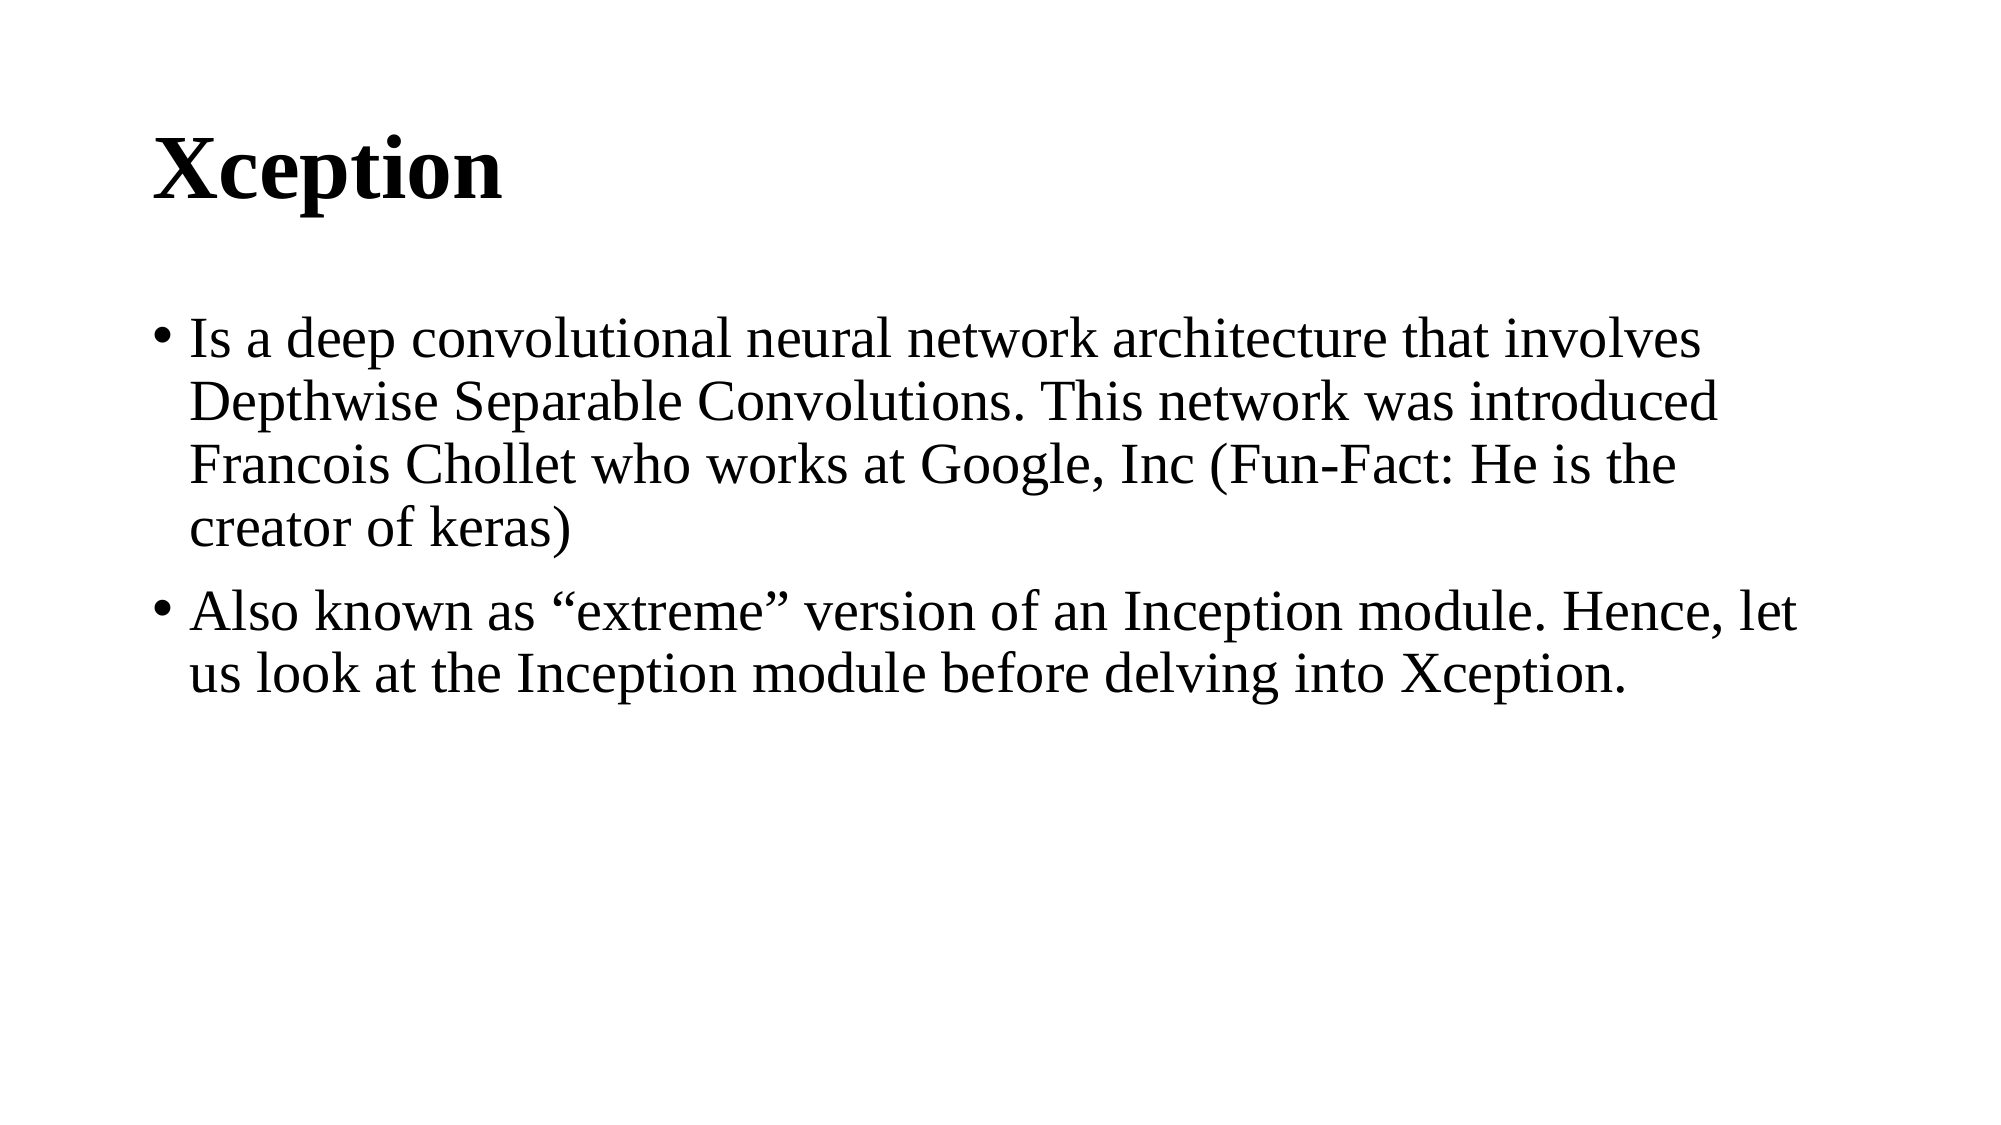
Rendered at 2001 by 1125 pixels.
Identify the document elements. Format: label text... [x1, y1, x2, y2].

title Xception [137, 59, 1863, 278]
list Is a deep convolutional neural network architecture that involves Depthwise Separable Convolutions. This network was introduced Francois Chollet who works at Google, Inc (Fun-Fact: He is the creator of keras) Also known as “extreme” version of an Inception module. Hence, let us look at the Inception module before delving into Xception. [137, 299, 1863, 1014]
